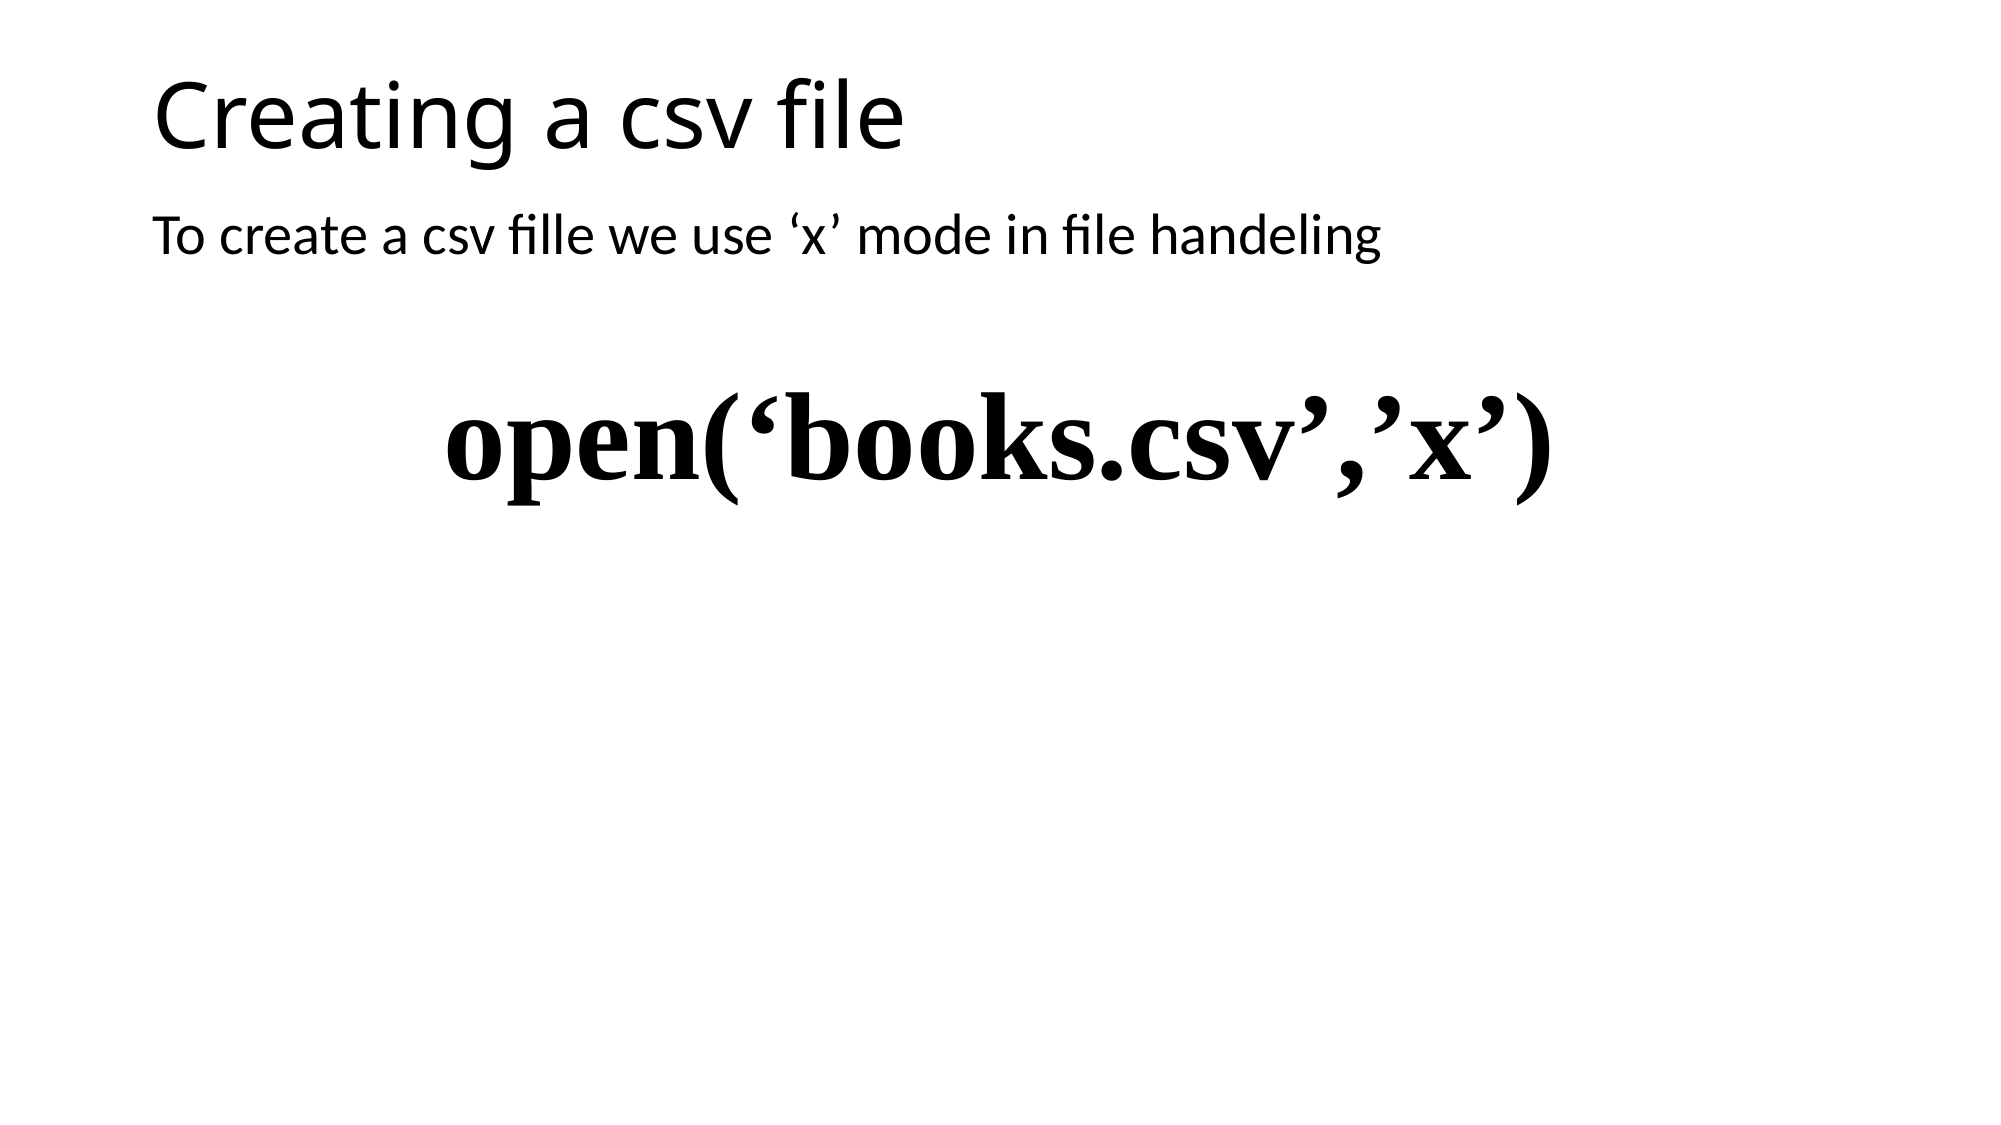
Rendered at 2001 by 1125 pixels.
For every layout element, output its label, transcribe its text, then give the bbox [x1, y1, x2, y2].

list To create a csv fille we use ‘x’ mode in file handeling open(‘books.csv’,’x’) [137, 196, 1863, 1014]
title Creating a csv file [137, 59, 1863, 179]
